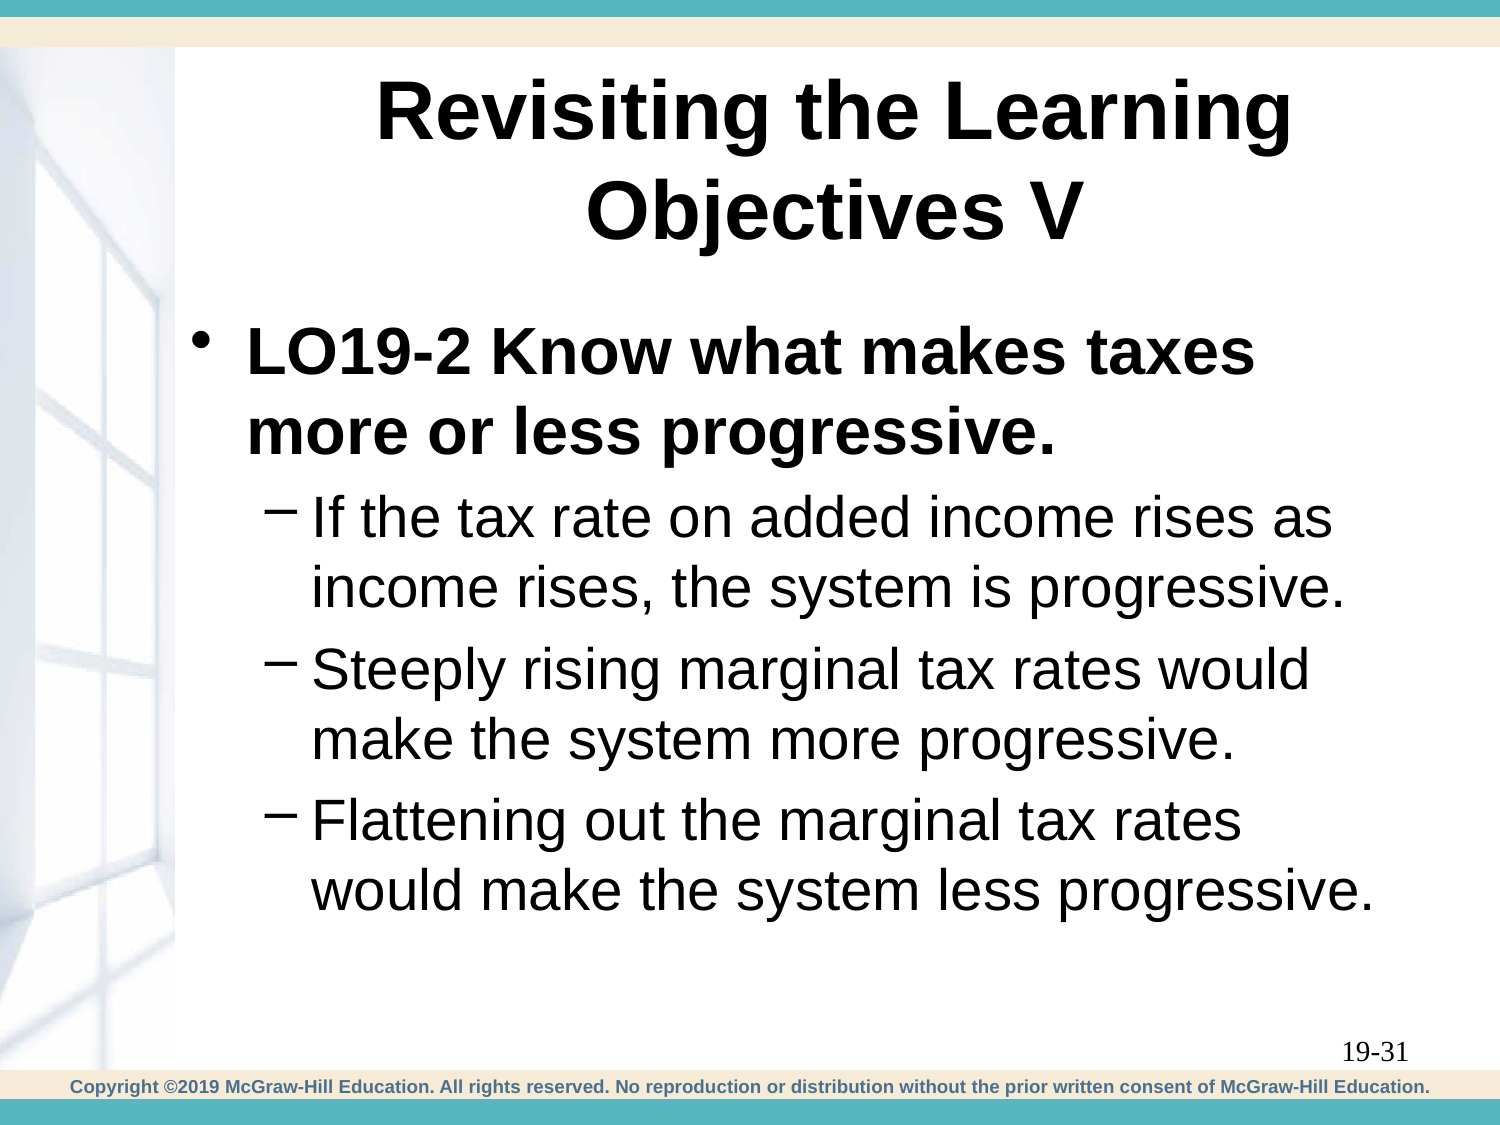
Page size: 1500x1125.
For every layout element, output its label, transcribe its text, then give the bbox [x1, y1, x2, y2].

slide_number 19-31 [1074, 1024, 1425, 1103]
title Revisiting the Learning Objectives V [173, 37, 1499, 275]
list LO19-2 Know what makes taxes more or less progressive. If the tax rate on added income rises as income rises, the system is progressive. Steeply rising marginal tax rates would make the system more progressive. Flattening out the marginal tax rates would make the system less progressive. [174, 299, 1413, 1043]
